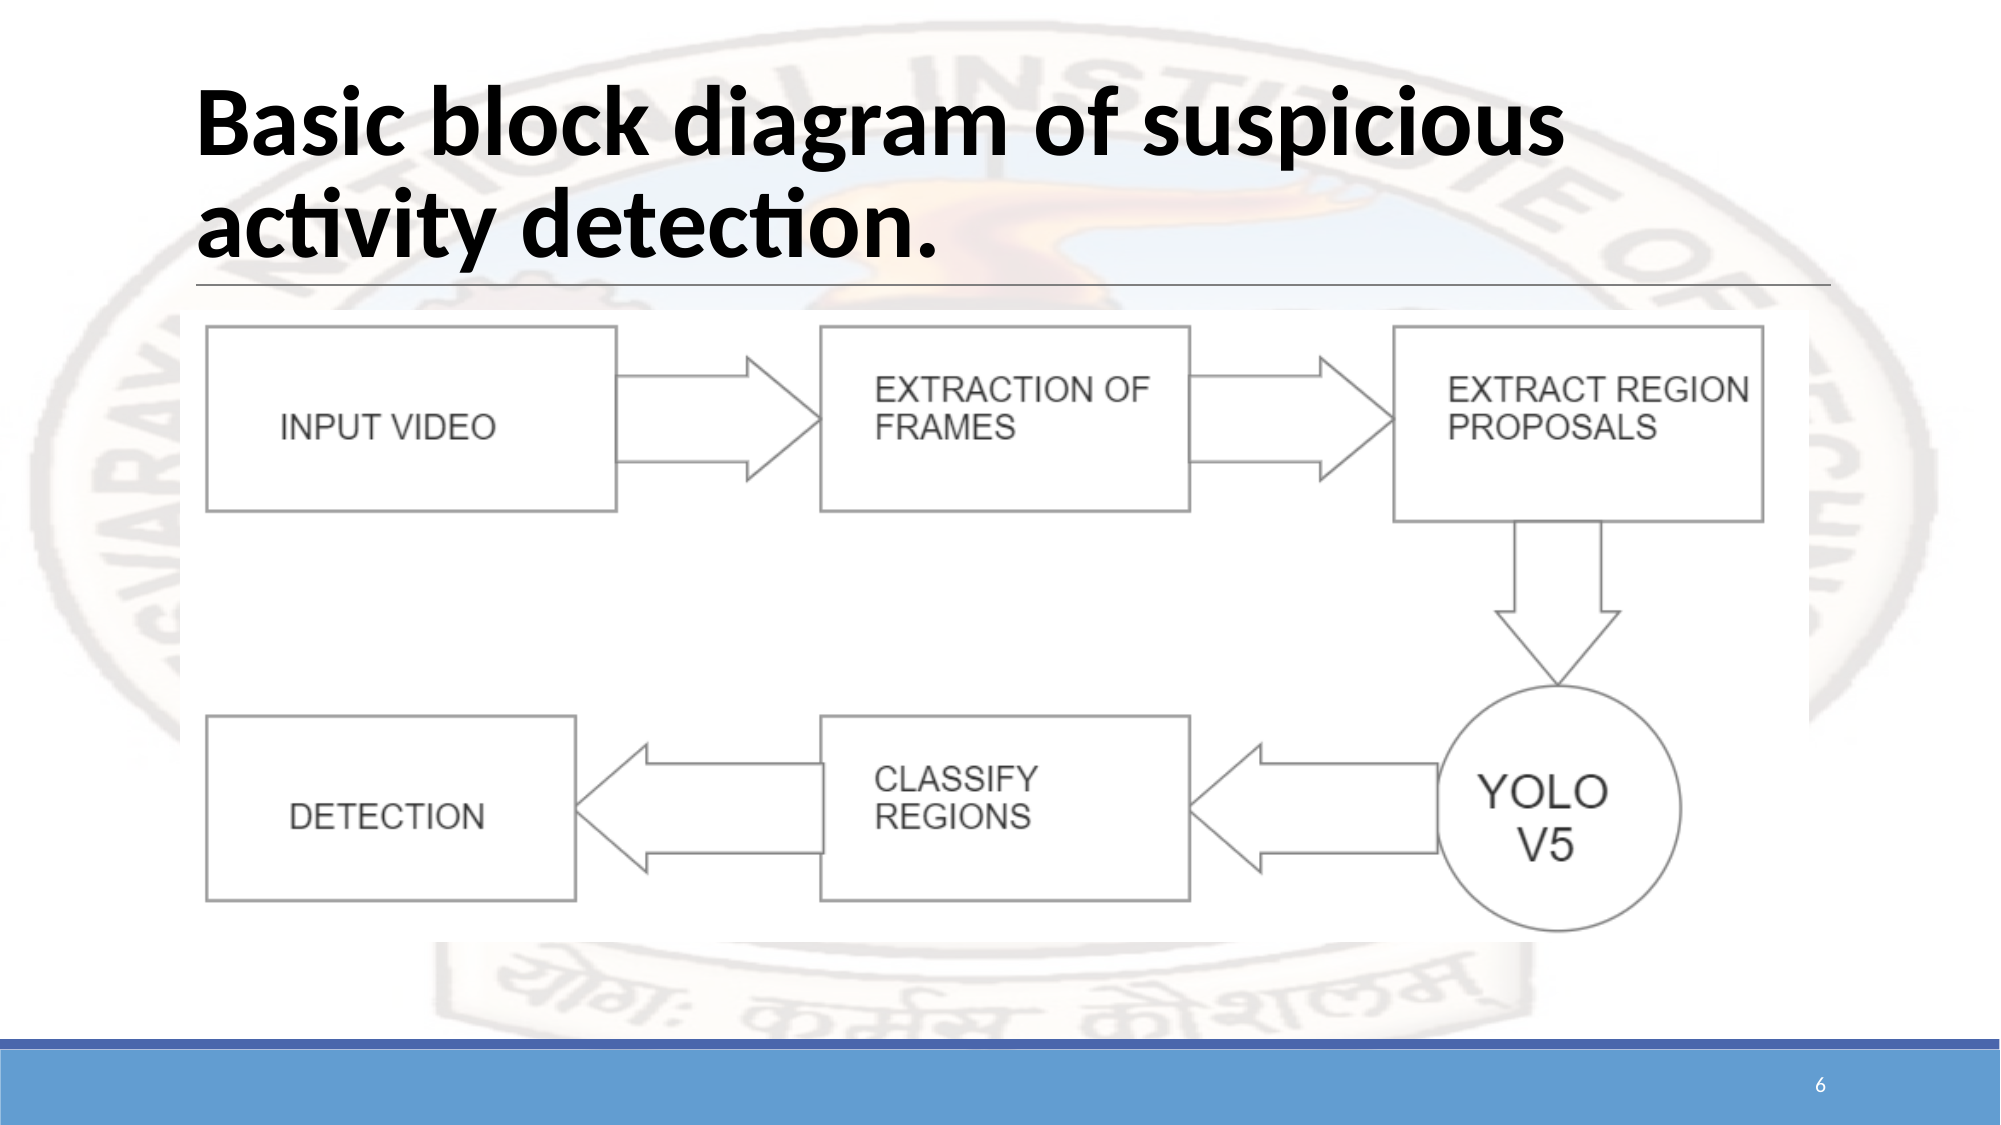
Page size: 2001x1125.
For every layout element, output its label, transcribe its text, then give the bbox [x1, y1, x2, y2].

title Basic block diagram of suspicious activity detection. [180, 47, 1830, 285]
picture [179, 309, 1809, 942]
text_box 6 [1348, 1057, 1841, 1110]
